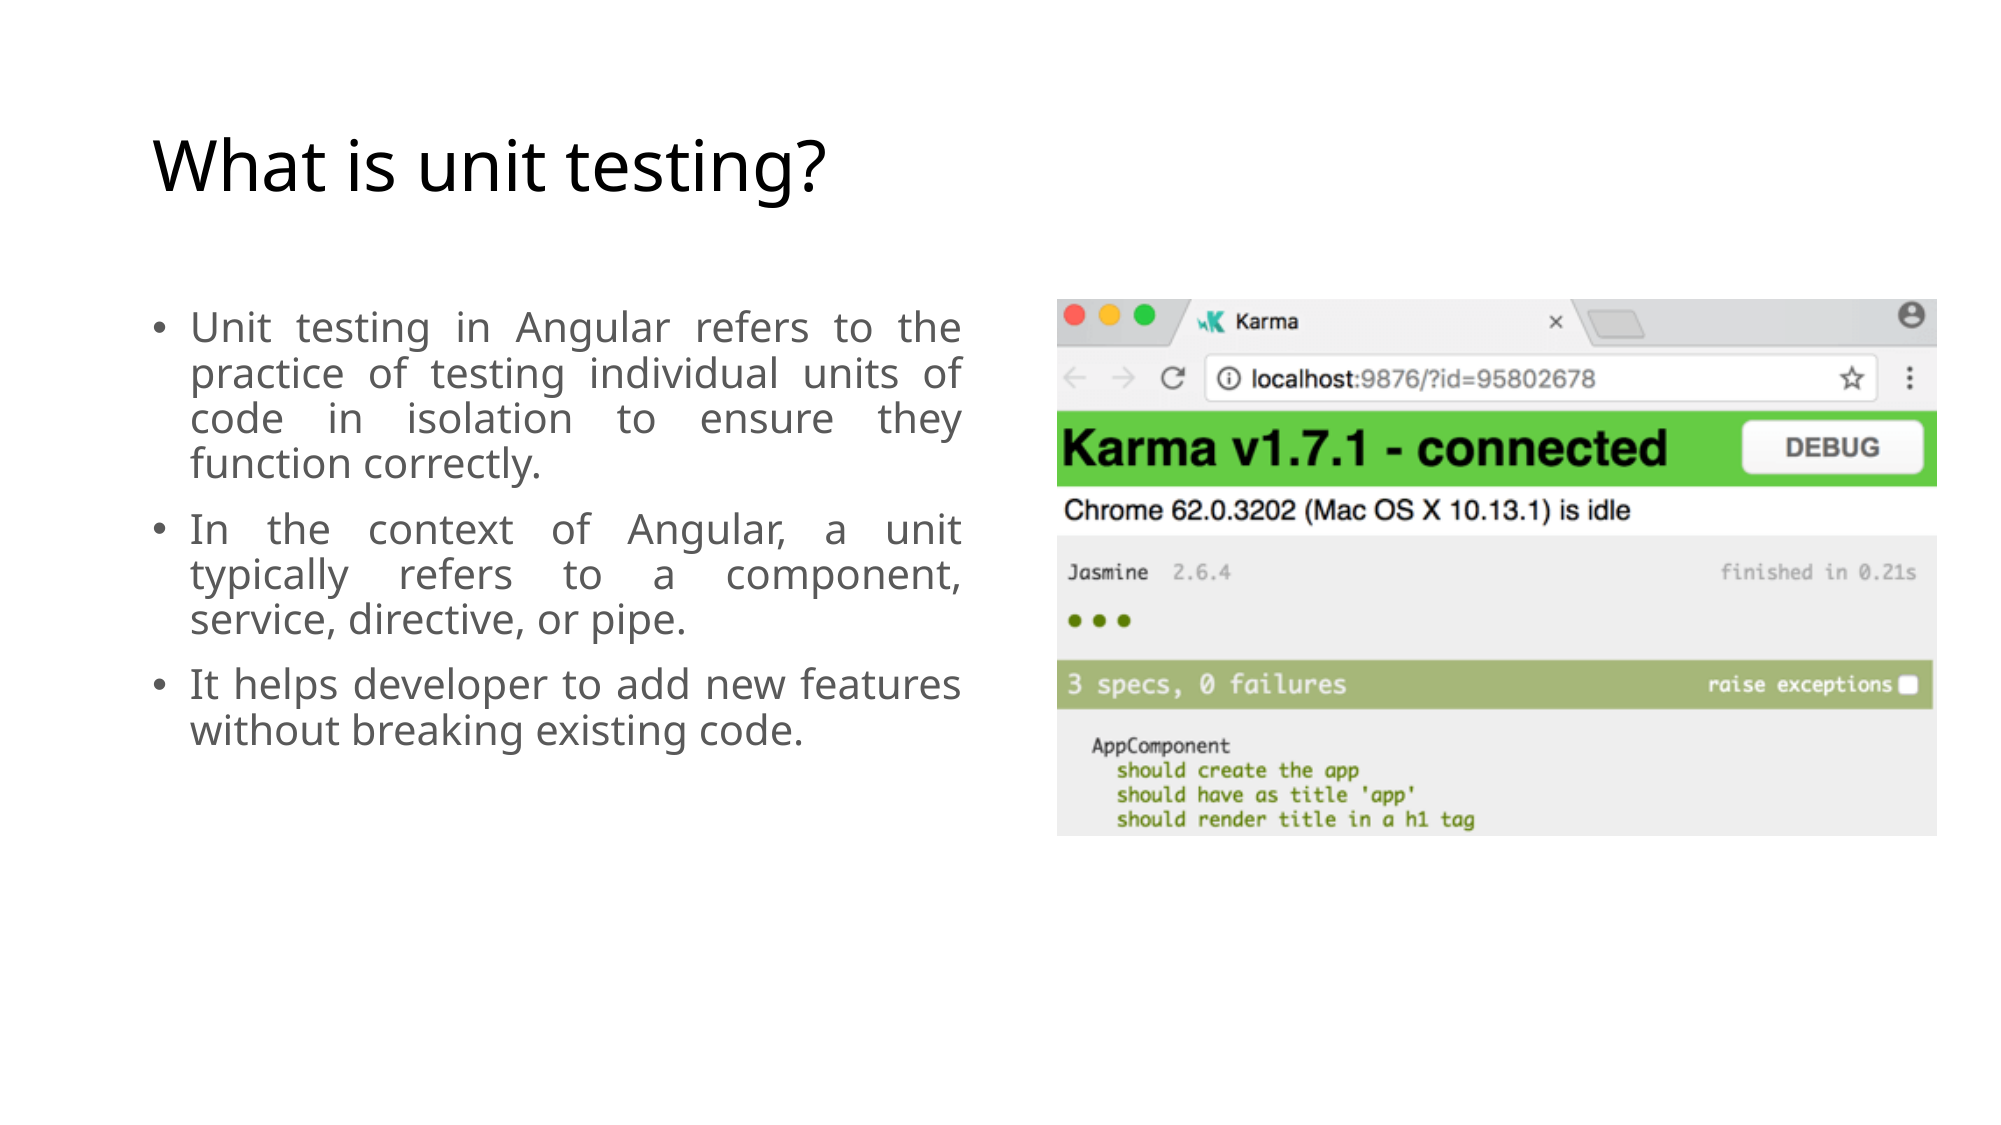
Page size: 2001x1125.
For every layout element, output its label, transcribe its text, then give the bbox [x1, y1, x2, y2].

list Unit testing in Angular refers to the practice of testing individual units of code in isolation to ensure they function correctly. In the context of Angular, a unit typically refers to a component, service, directive, or pipe. It helps developer to add new features without breaking existing code. [137, 299, 978, 1014]
picture [1057, 299, 1937, 836]
title What is unit testing? [137, 59, 1863, 278]
